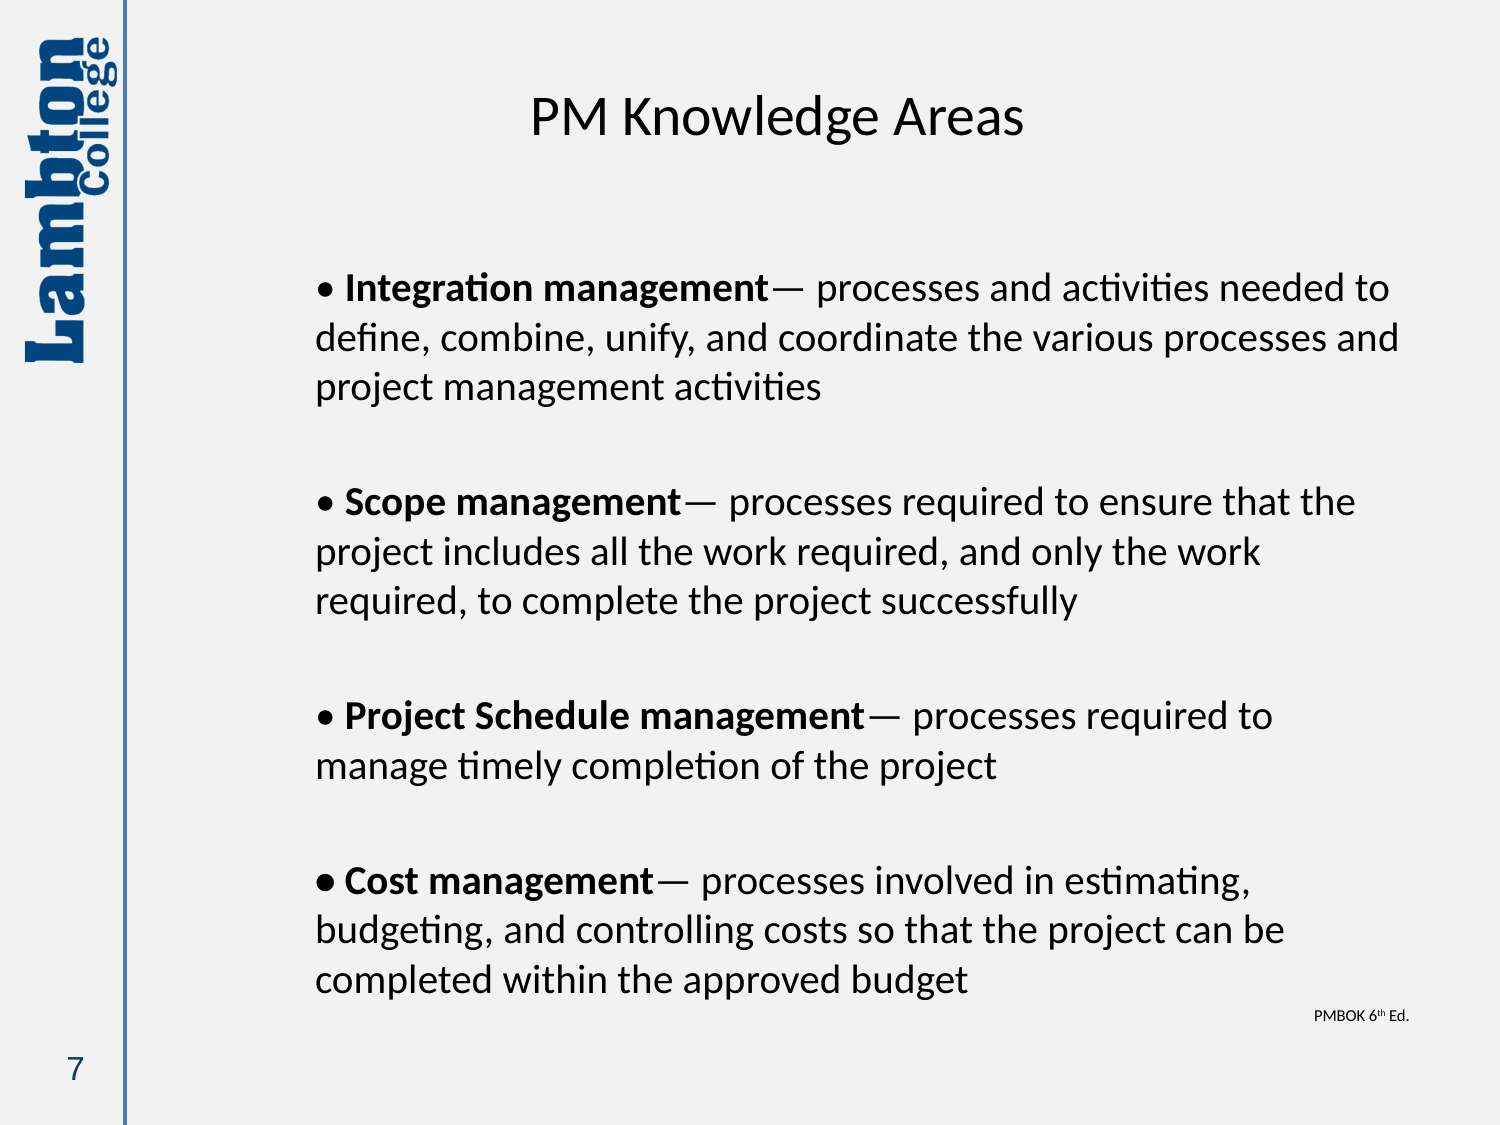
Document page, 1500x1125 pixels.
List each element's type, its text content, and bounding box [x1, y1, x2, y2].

picture [25, 38, 116, 362]
list • Integration management— processes and activities needed to define, combine, unify, and coordinate the various processes and project management activities • Scope management— processes required to ensure that the project includes all the work required, and only the work required, to complete the project successfully • Project Schedule management— processes required to manage timely completion of the project • Cost management— processes involved in estimating, budgeting, and controlling costs so that the project can be completed within the approved budget PMBOK 6th Ed. [300, 224, 1425, 1038]
slide_number 7 [24, 1037, 100, 1098]
title PM Knowledge Areas [300, 70, 1257, 155]
